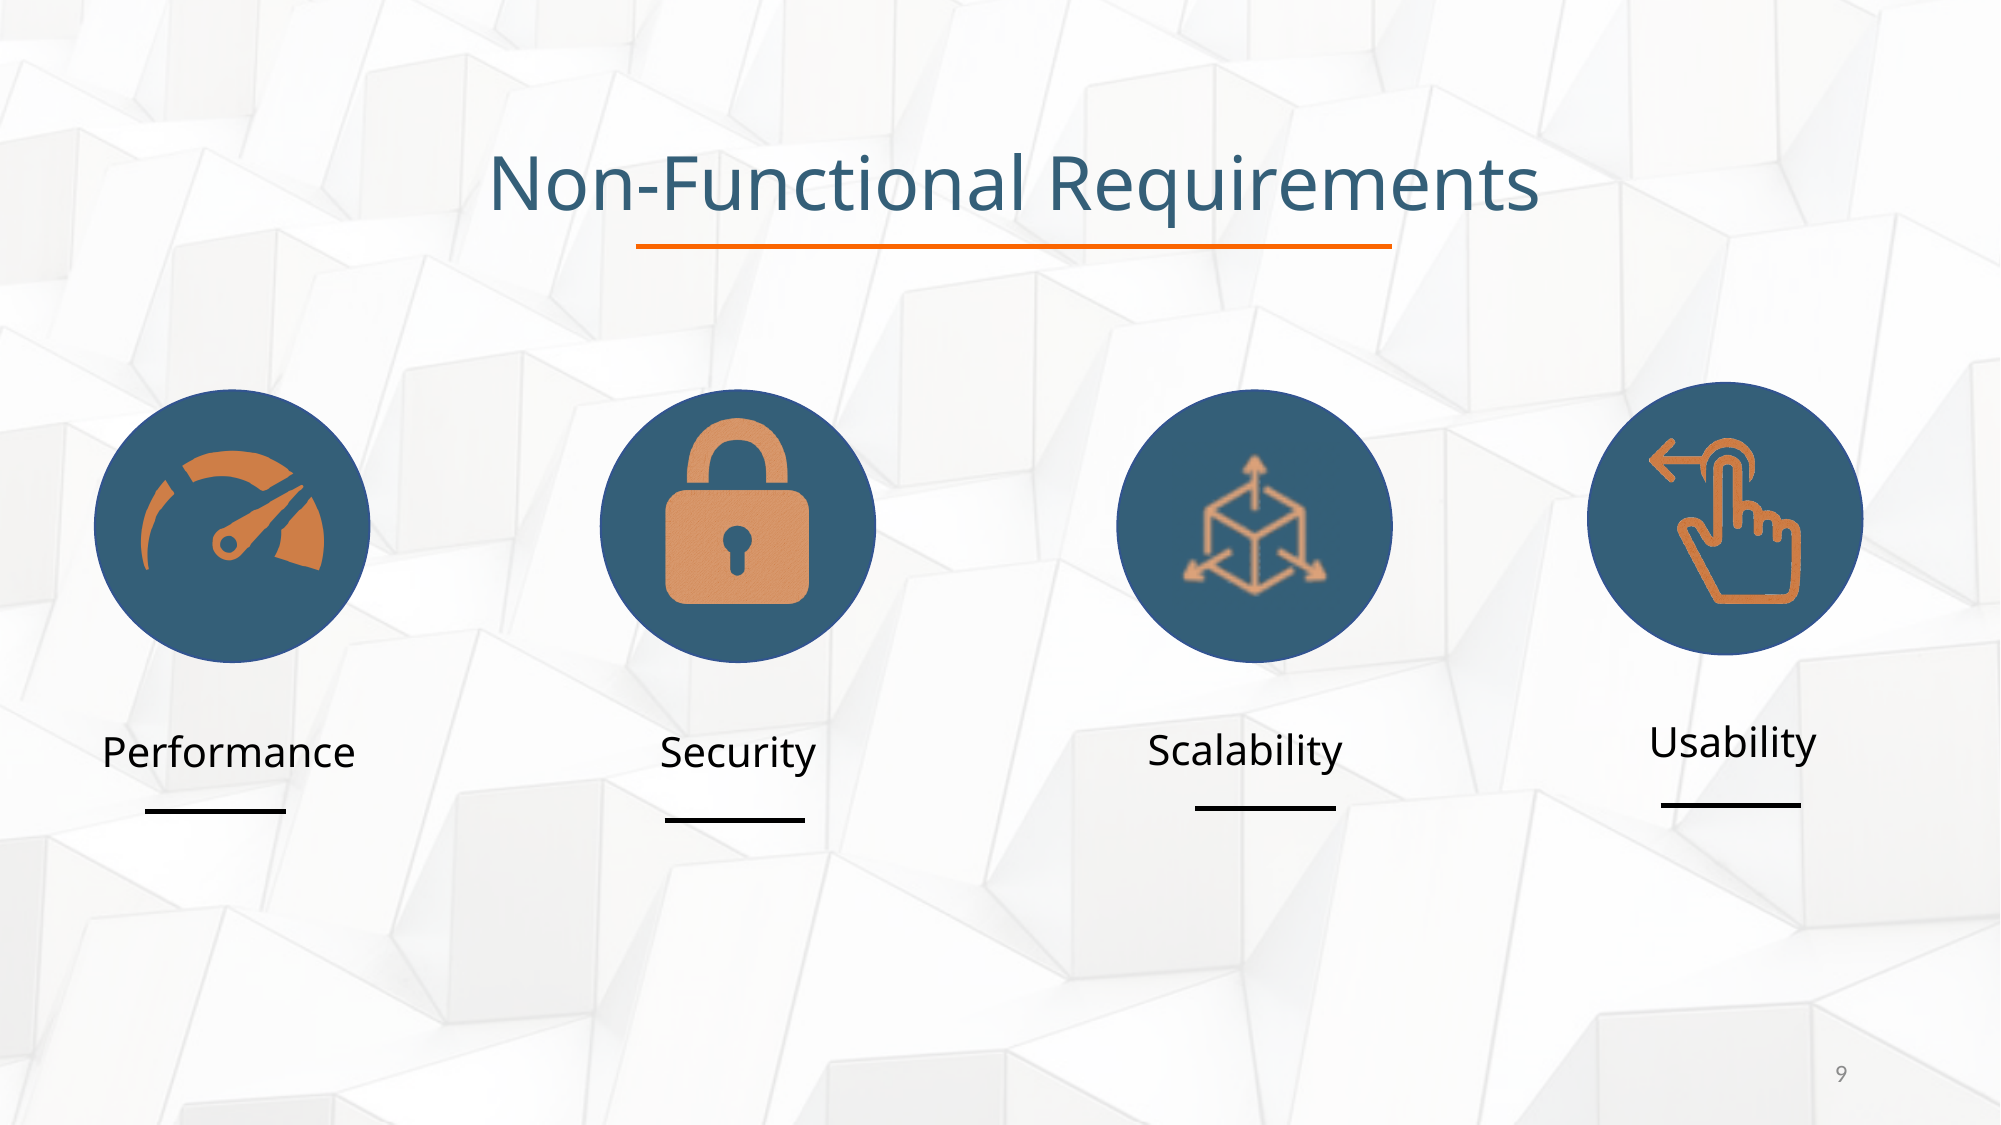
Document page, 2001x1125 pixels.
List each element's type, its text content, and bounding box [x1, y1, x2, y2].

text_box [1587, 381, 1864, 656]
text_box [93, 426, 371, 664]
picture [0, 0, 2001, 1125]
text_box Security [644, 718, 925, 784]
text_box Usability [1633, 708, 1914, 773]
text_box Non-Functional Requirements [473, 128, 1557, 233]
text_box [151, 389, 313, 415]
text_box [599, 451, 622, 601]
slide_number 9 [1412, 1042, 1863, 1103]
text_box [1116, 389, 1393, 664]
text_box [624, 389, 877, 664]
text_box Performance [86, 718, 393, 784]
text_box Scalability [1132, 716, 1413, 782]
